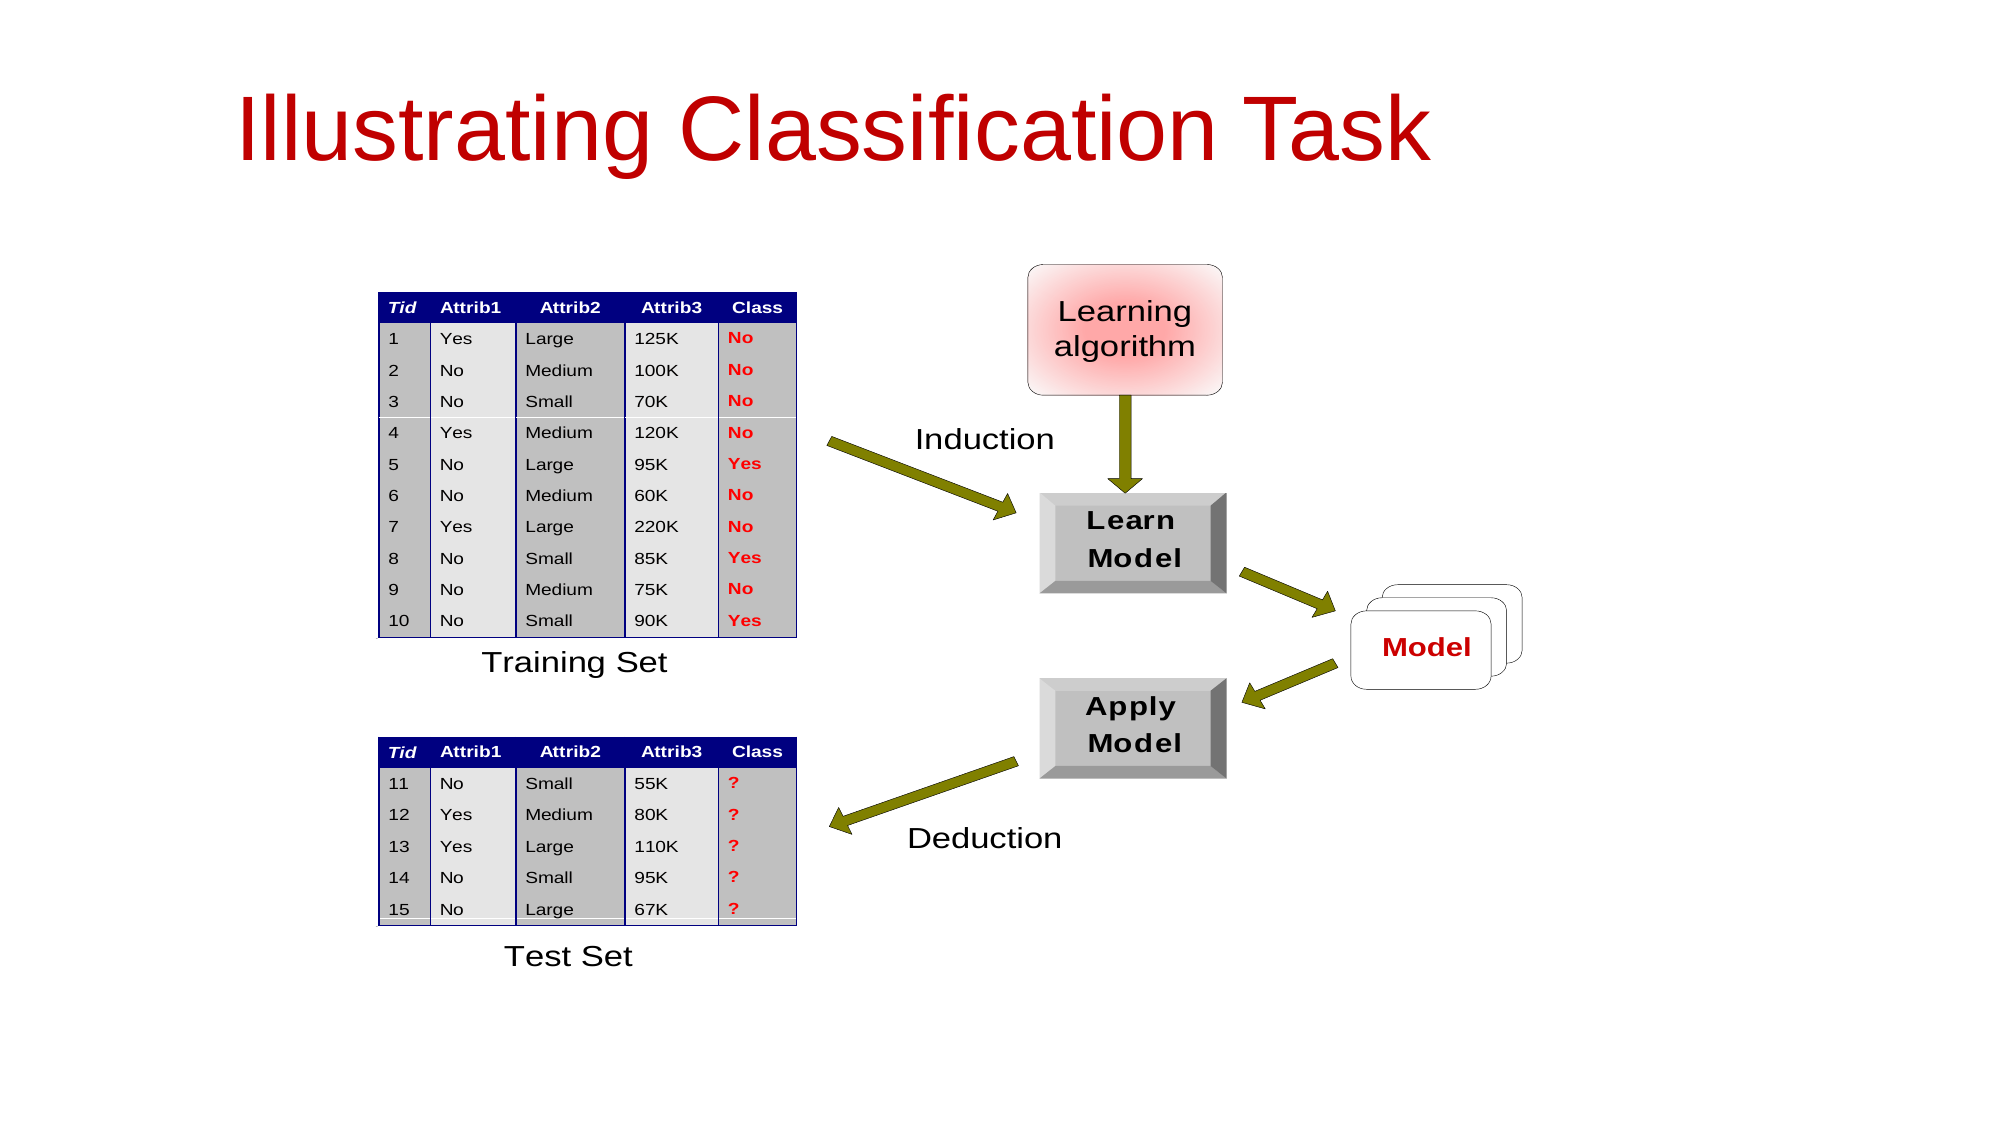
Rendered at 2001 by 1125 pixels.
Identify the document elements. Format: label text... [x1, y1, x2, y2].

title Illustrating Classification Task [220, 21, 1946, 240]
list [362, 262, 1525, 1006]
